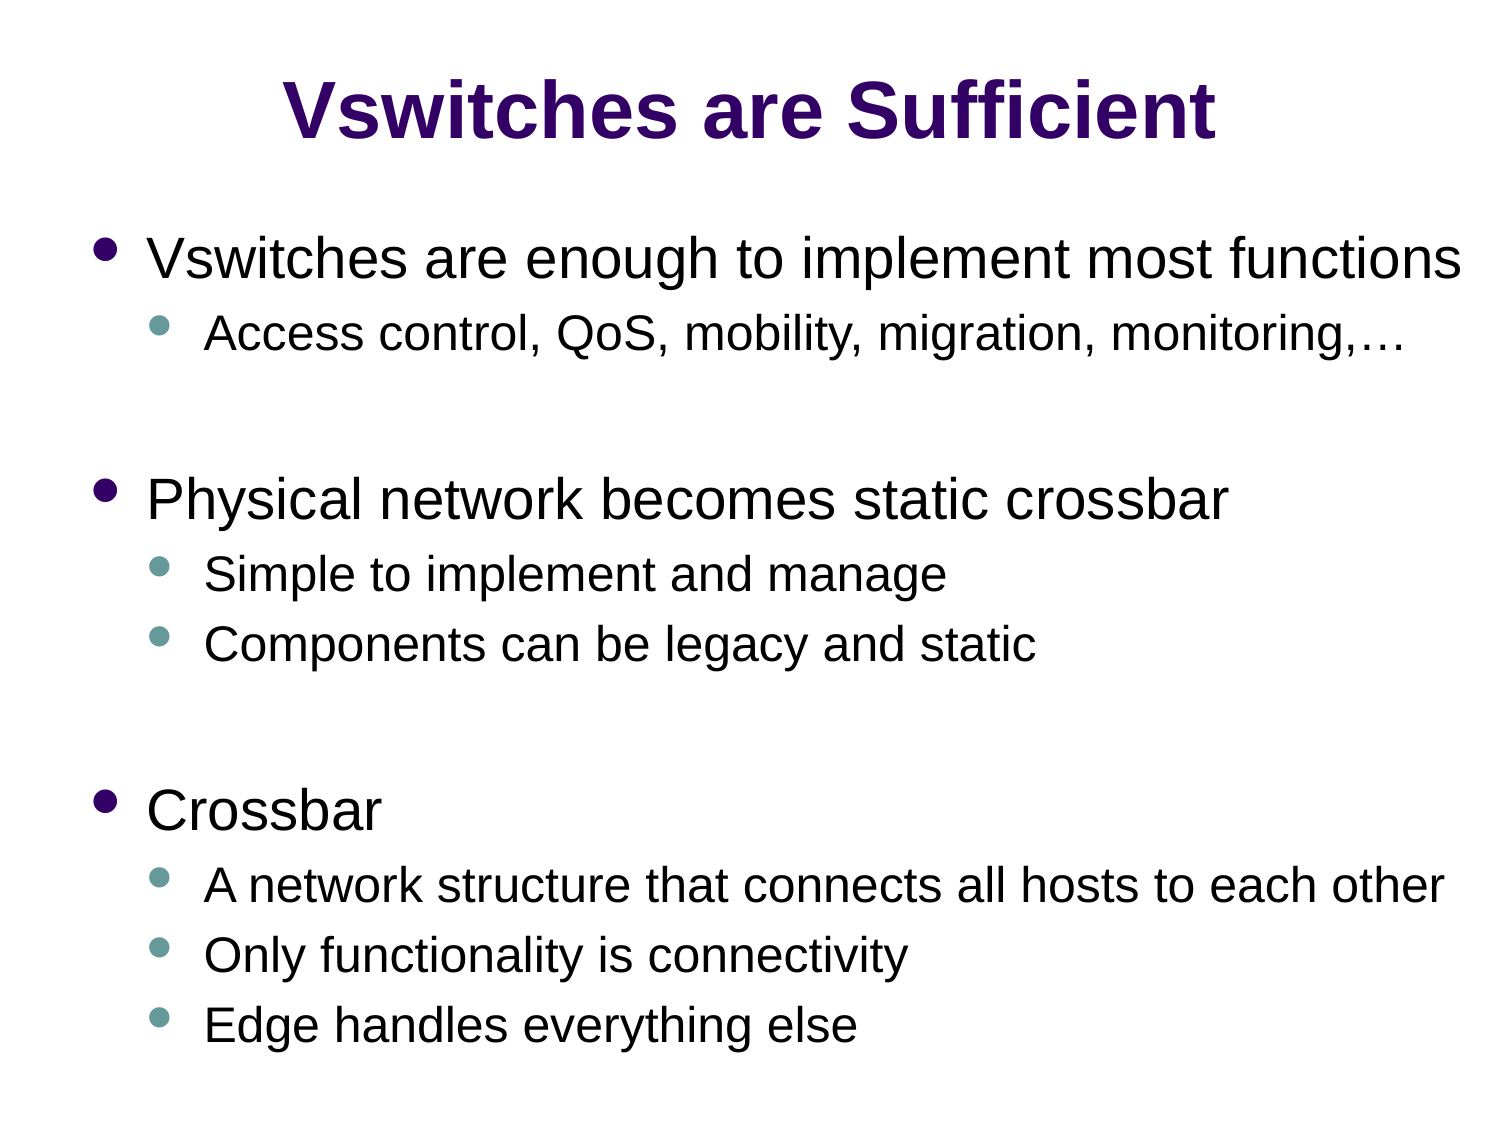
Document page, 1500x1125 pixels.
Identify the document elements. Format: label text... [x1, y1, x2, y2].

title Vswitches are Sufficient [0, 20, 1500, 163]
list Vswitches are enough to implement most functions Access control, QoS, mobility, migration, monitoring,… Physical network becomes static crossbar Simple to implement and manage Components can be legacy and static Crossbar A network structure that connects all hosts to each other Only functionality is connectivity Edge handles everything else [75, 212, 1500, 1006]
